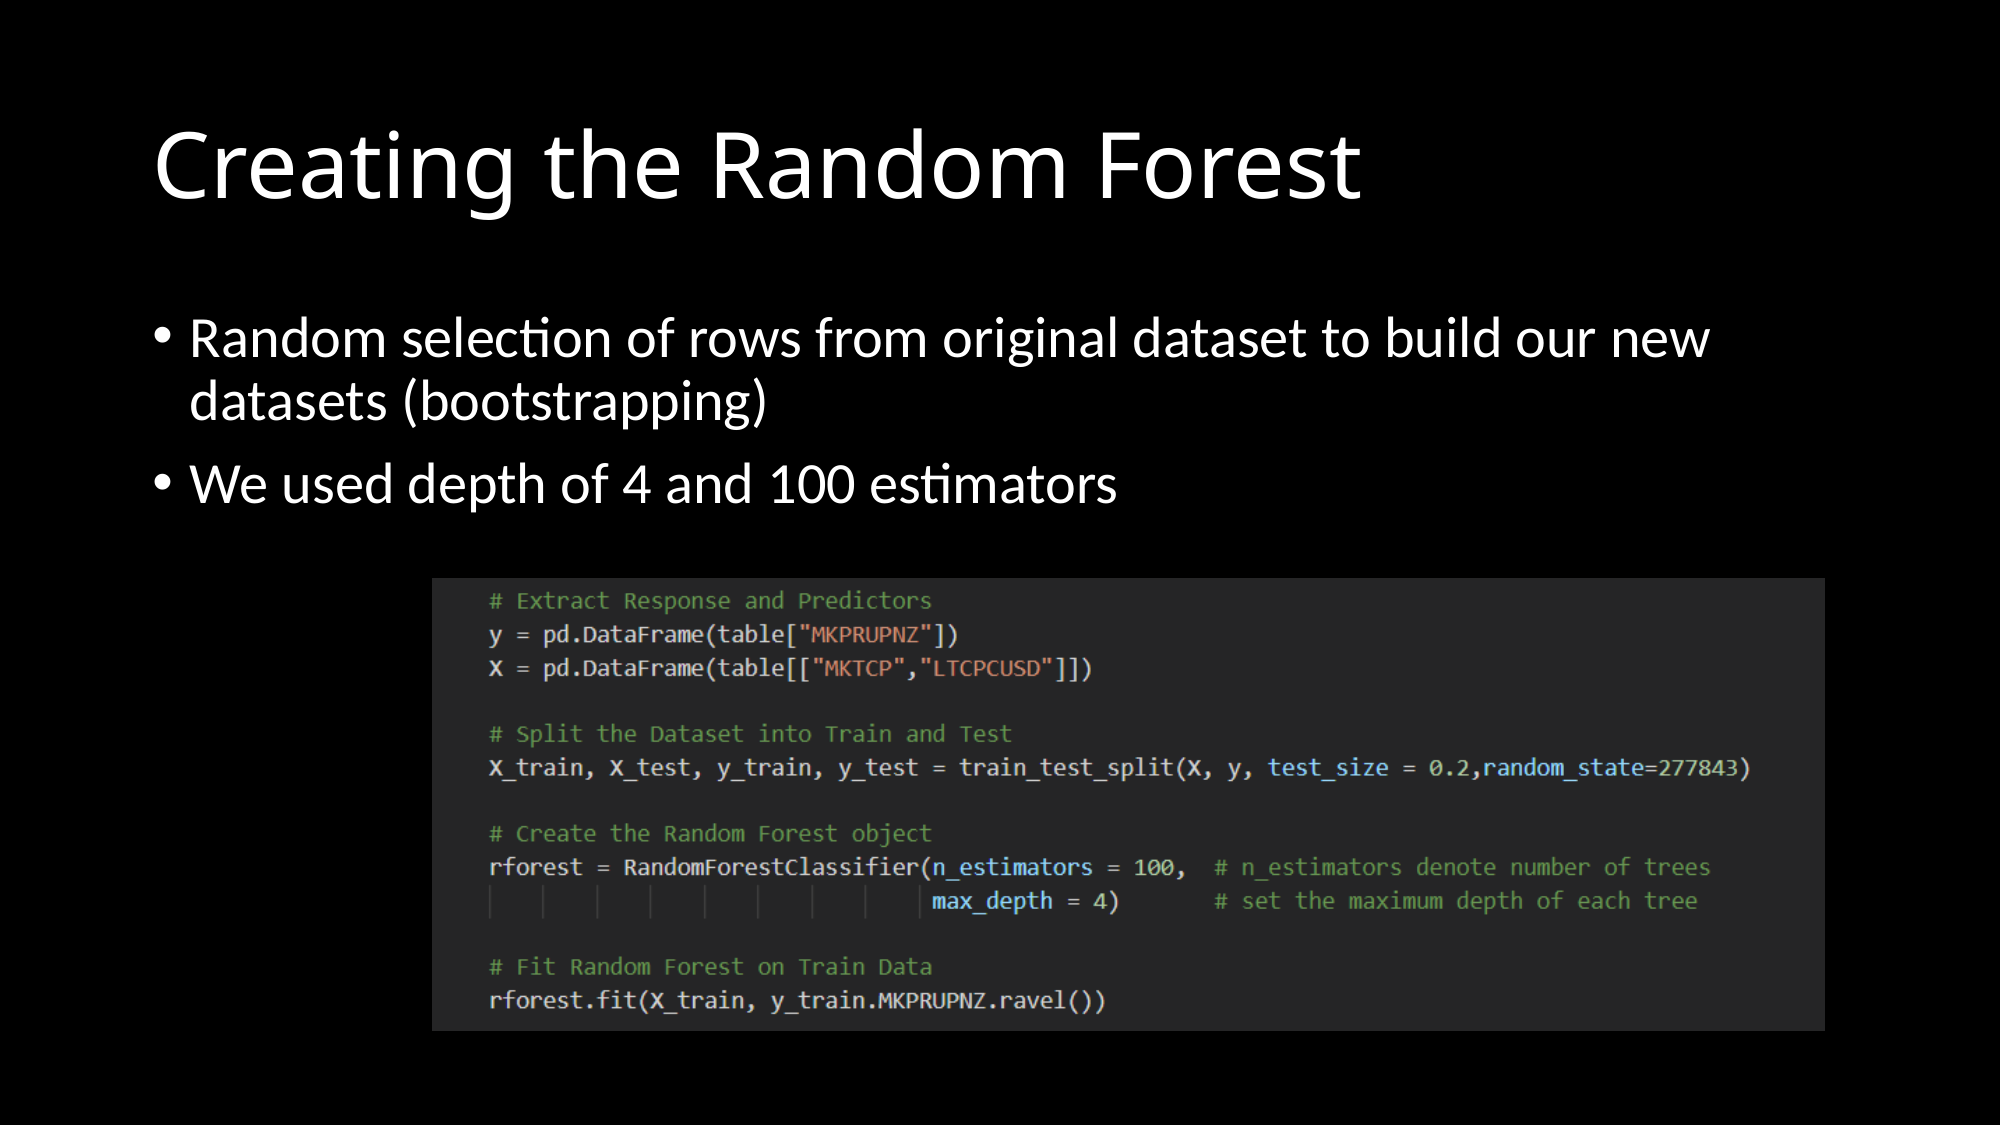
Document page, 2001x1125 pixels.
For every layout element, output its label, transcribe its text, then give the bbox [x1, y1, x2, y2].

title Creating the Random Forest [137, 59, 1863, 278]
picture [432, 578, 1825, 1031]
list Random selection of rows from original dataset to build our new datasets (bootstrapping) We used depth of 4 and 100 estimators [137, 299, 1863, 1014]
